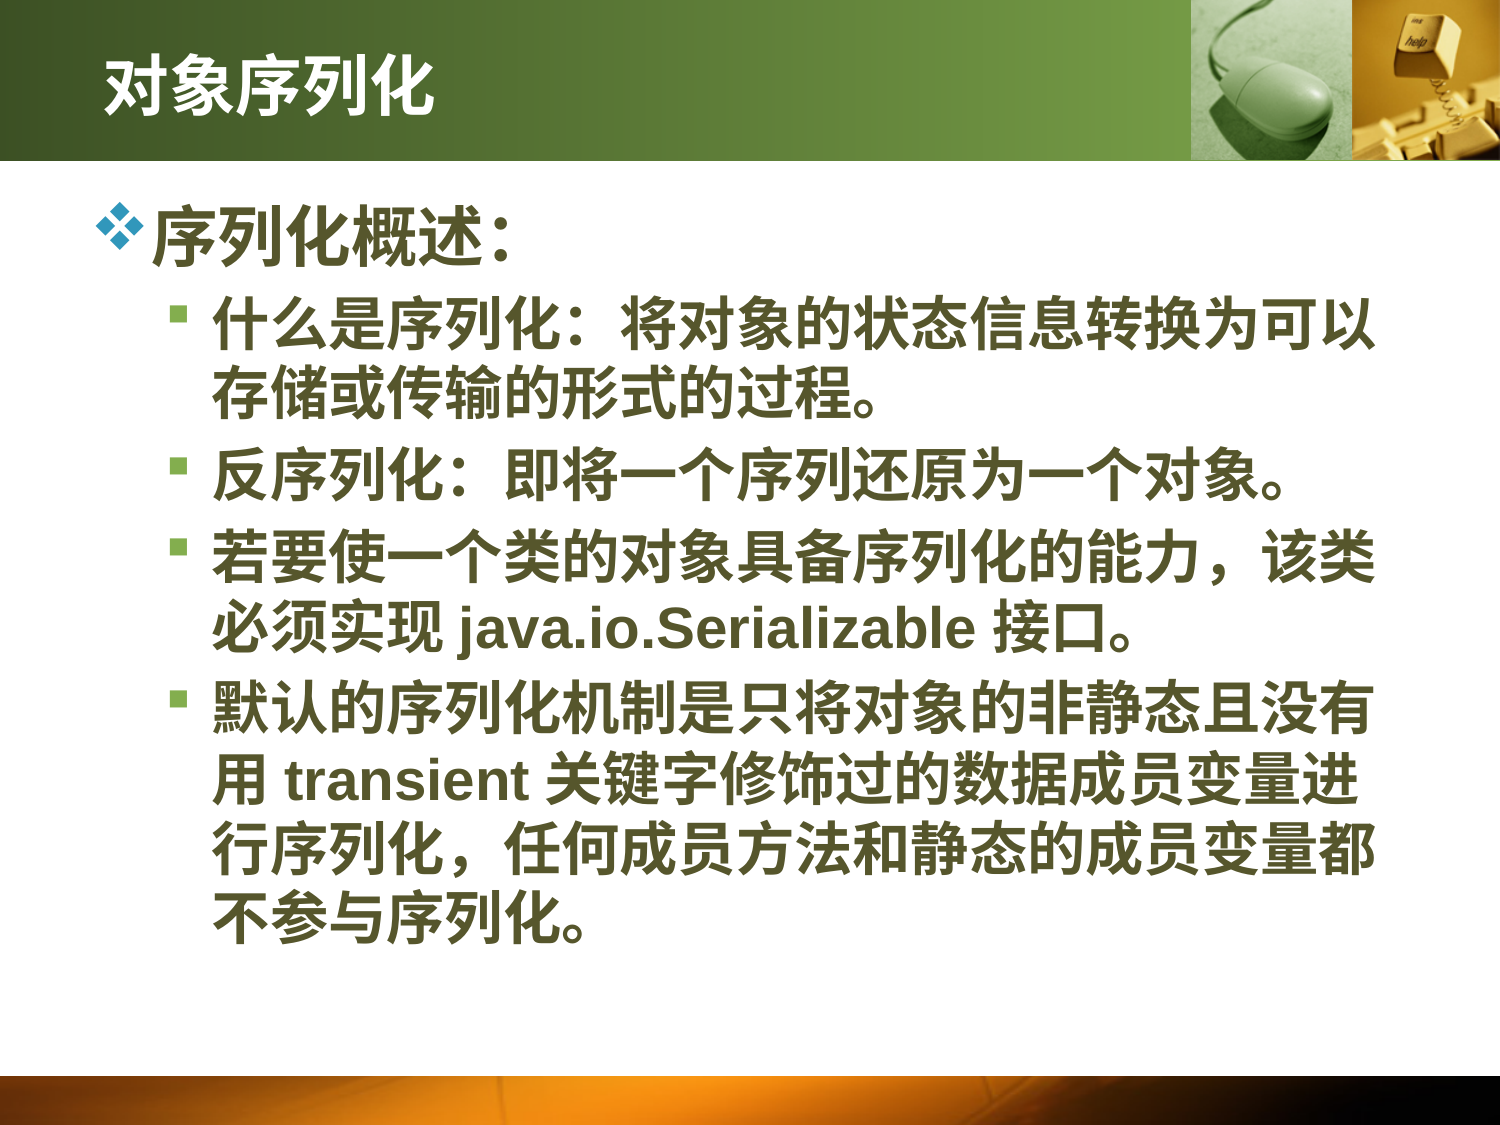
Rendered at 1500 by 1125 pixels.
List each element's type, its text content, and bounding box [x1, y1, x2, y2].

picture [0, 1076, 1500, 1125]
list 序列化概述： 什么是序列化：将对象的状态信息转换为可以存储或传输的形式的过程。 反序列化：即将一个序列还原为一个对象。 若要使一个类的对象具备序列化的能力，该类必须实现java.io.Serializable接口。 默认的序列化机制是只将对象的非静态且没有用transient关键字修饰过的数据成员变量进行序列化，任何成员方法和静态的成员变量都不参与序列化。 [75, 187, 1425, 1050]
title 对象序列化 [87, 37, 1175, 130]
picture [1191, 0, 1500, 160]
